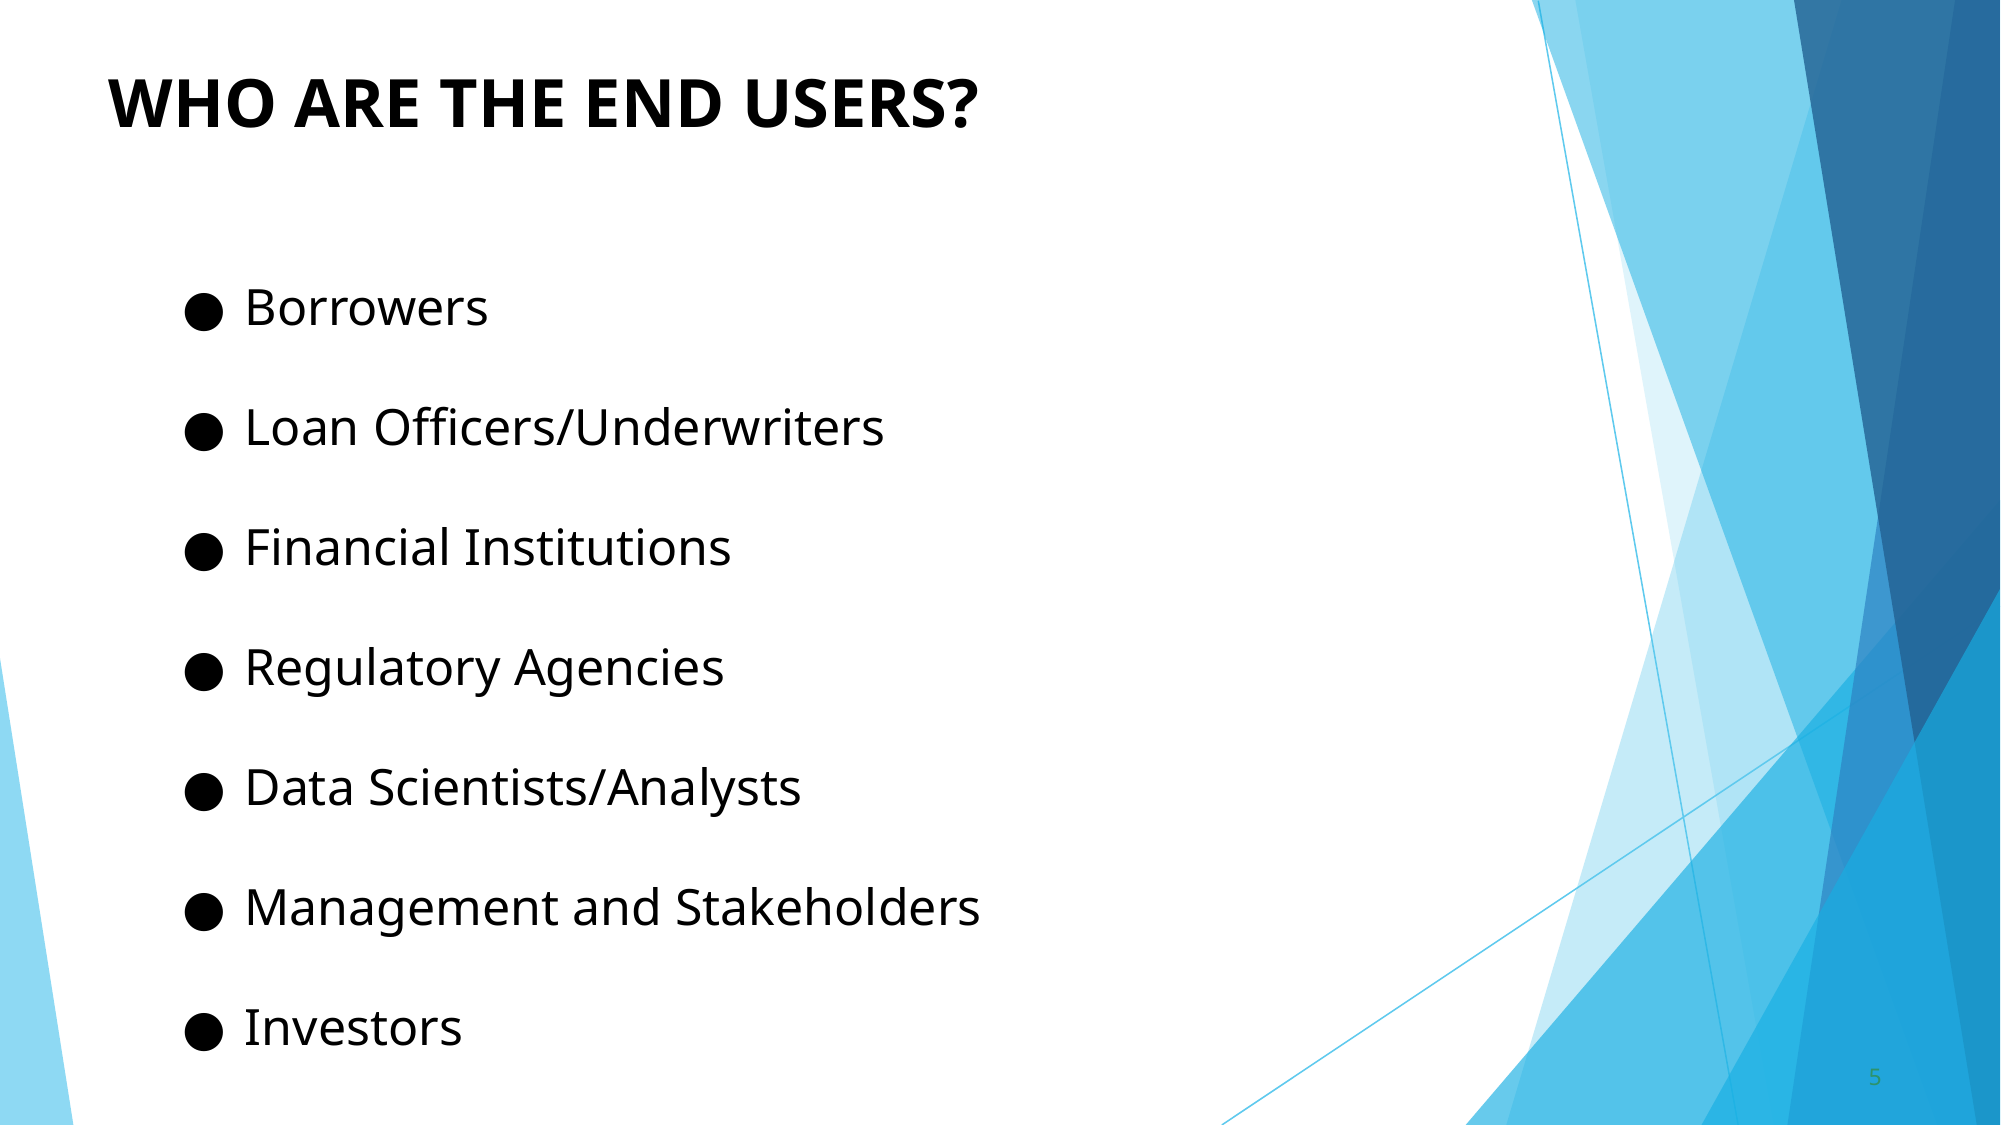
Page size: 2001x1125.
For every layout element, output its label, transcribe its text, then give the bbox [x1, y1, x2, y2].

title WHO ARE THE END USERS? [106, 57, 1362, 249]
text_box Borrowers Loan Officers/Underwriters Financial Institutions Regulatory Agencies Data Scientists/Analysts Management and Stakeholders Investors [154, 260, 1130, 1071]
picture [118, 1012, 477, 1093]
slide_number 5 [1862, 1061, 1888, 1125]
